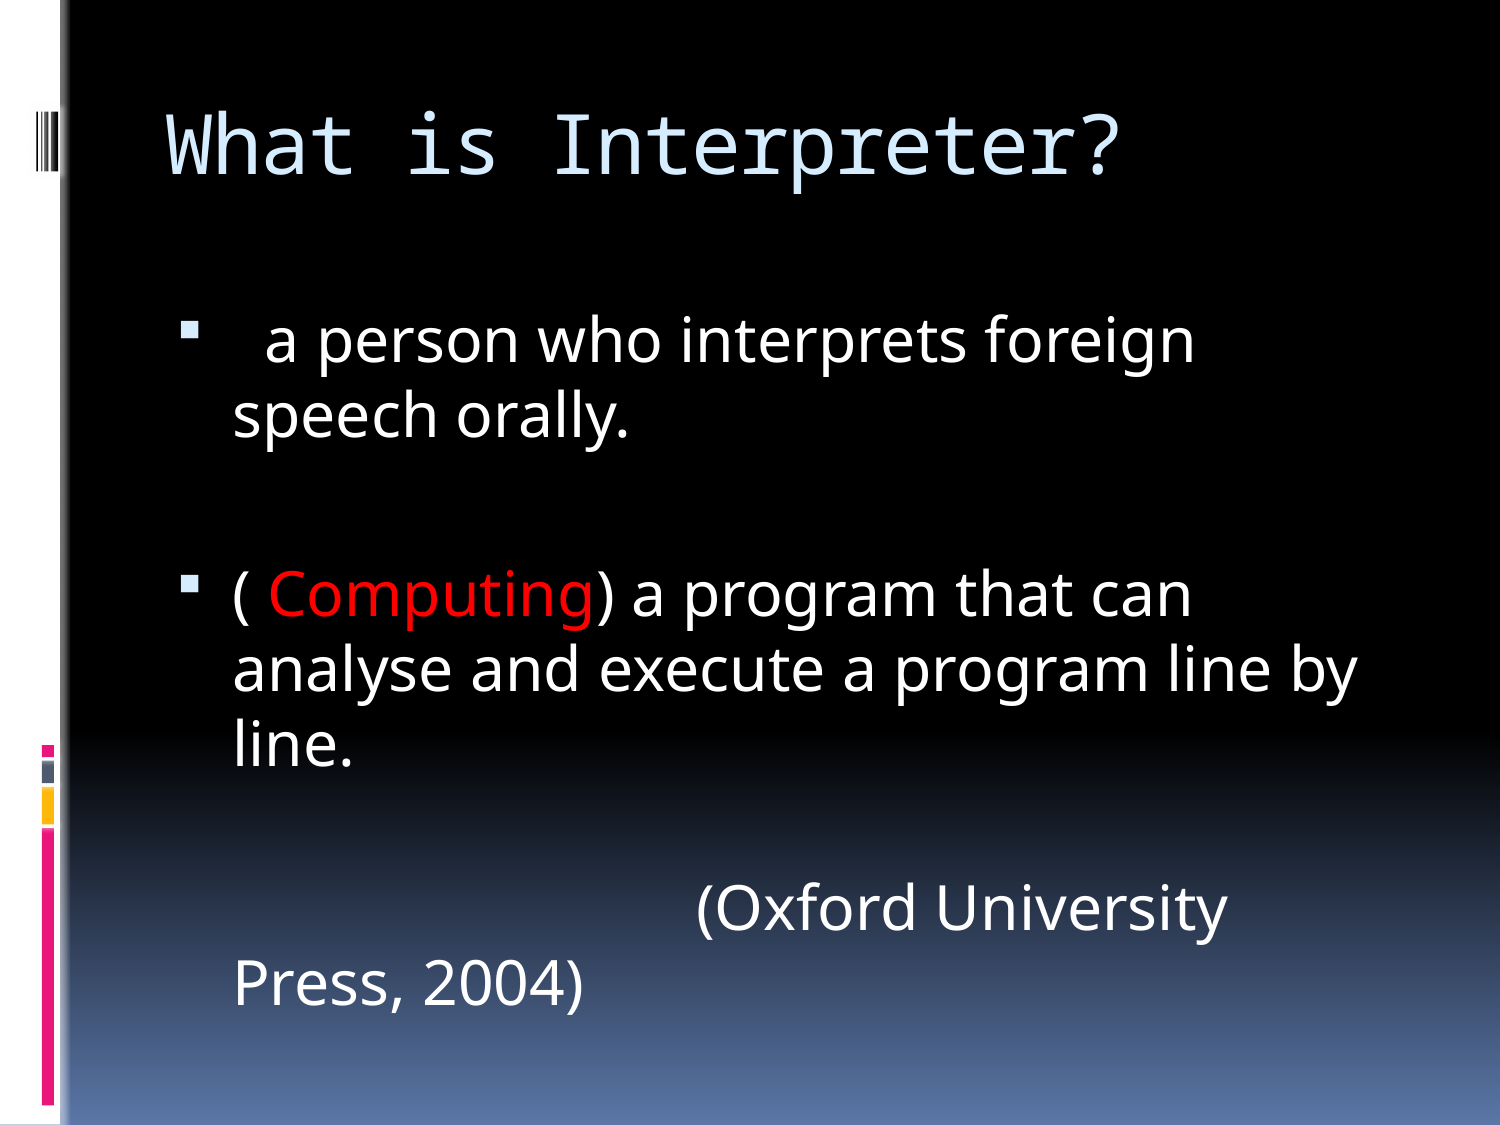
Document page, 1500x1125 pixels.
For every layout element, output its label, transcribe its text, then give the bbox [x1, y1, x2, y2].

title What is Interpreter? [150, 83, 1425, 234]
list a person who interprets foreign speech orally. ( Computing) a program that can analyse and execute a program line by line. (Oxford University Press, 2004) [150, 292, 1425, 1043]
